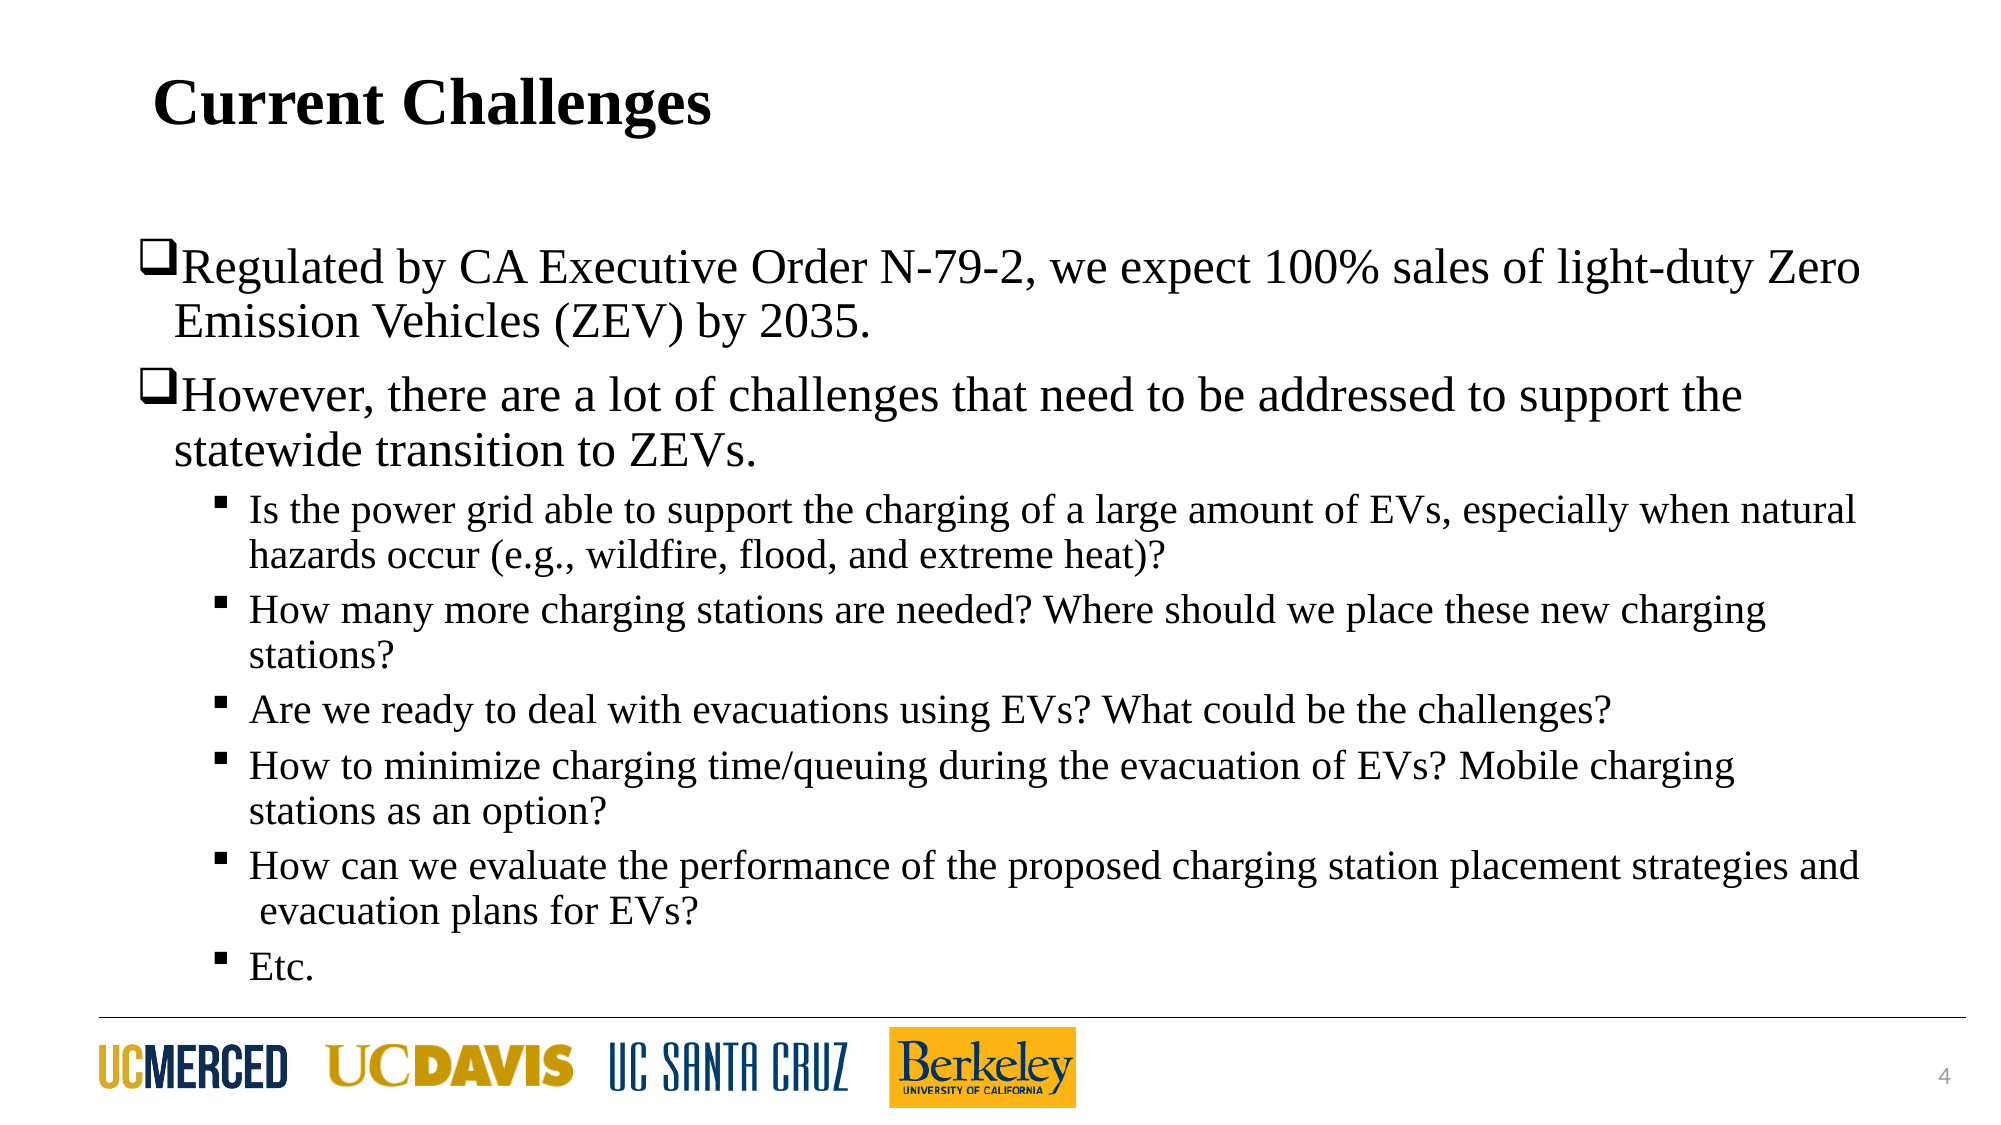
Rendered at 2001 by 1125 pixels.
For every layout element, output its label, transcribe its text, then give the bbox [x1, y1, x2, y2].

picture [610, 1042, 848, 1091]
picture [889, 1027, 1077, 1108]
title Current Challenges [137, 59, 1925, 201]
list Regulated by CA Executive Order N-79-2, we expect 100% sales of light-duty Zero Emission Vehicles (ZEV) by 2035. However, there are a lot of challenges that need to be addressed to support the statewide transition to ZEVs. Is the power grid able to support the charging of a large amount of EVs, especially when natural hazards occur (e.g., wildfire, flood, and extreme heat)? How many more charging stations are needed? Where should we place these new charging stations? Are we ready to deal with evacuations using EVs? ​What could be the challenges?​ How to minimize charging time/queuing during the evacuation of EVs? ​Mobile charging stations as an option? How can we evaluate the performance of the proposed charging station placement strategies and evacuation plans for EVs? Etc. [121, 232, 1879, 1002]
slide_number 4 [1752, 1044, 1967, 1105]
picture [99, 1044, 287, 1089]
picture [324, 1043, 573, 1087]
